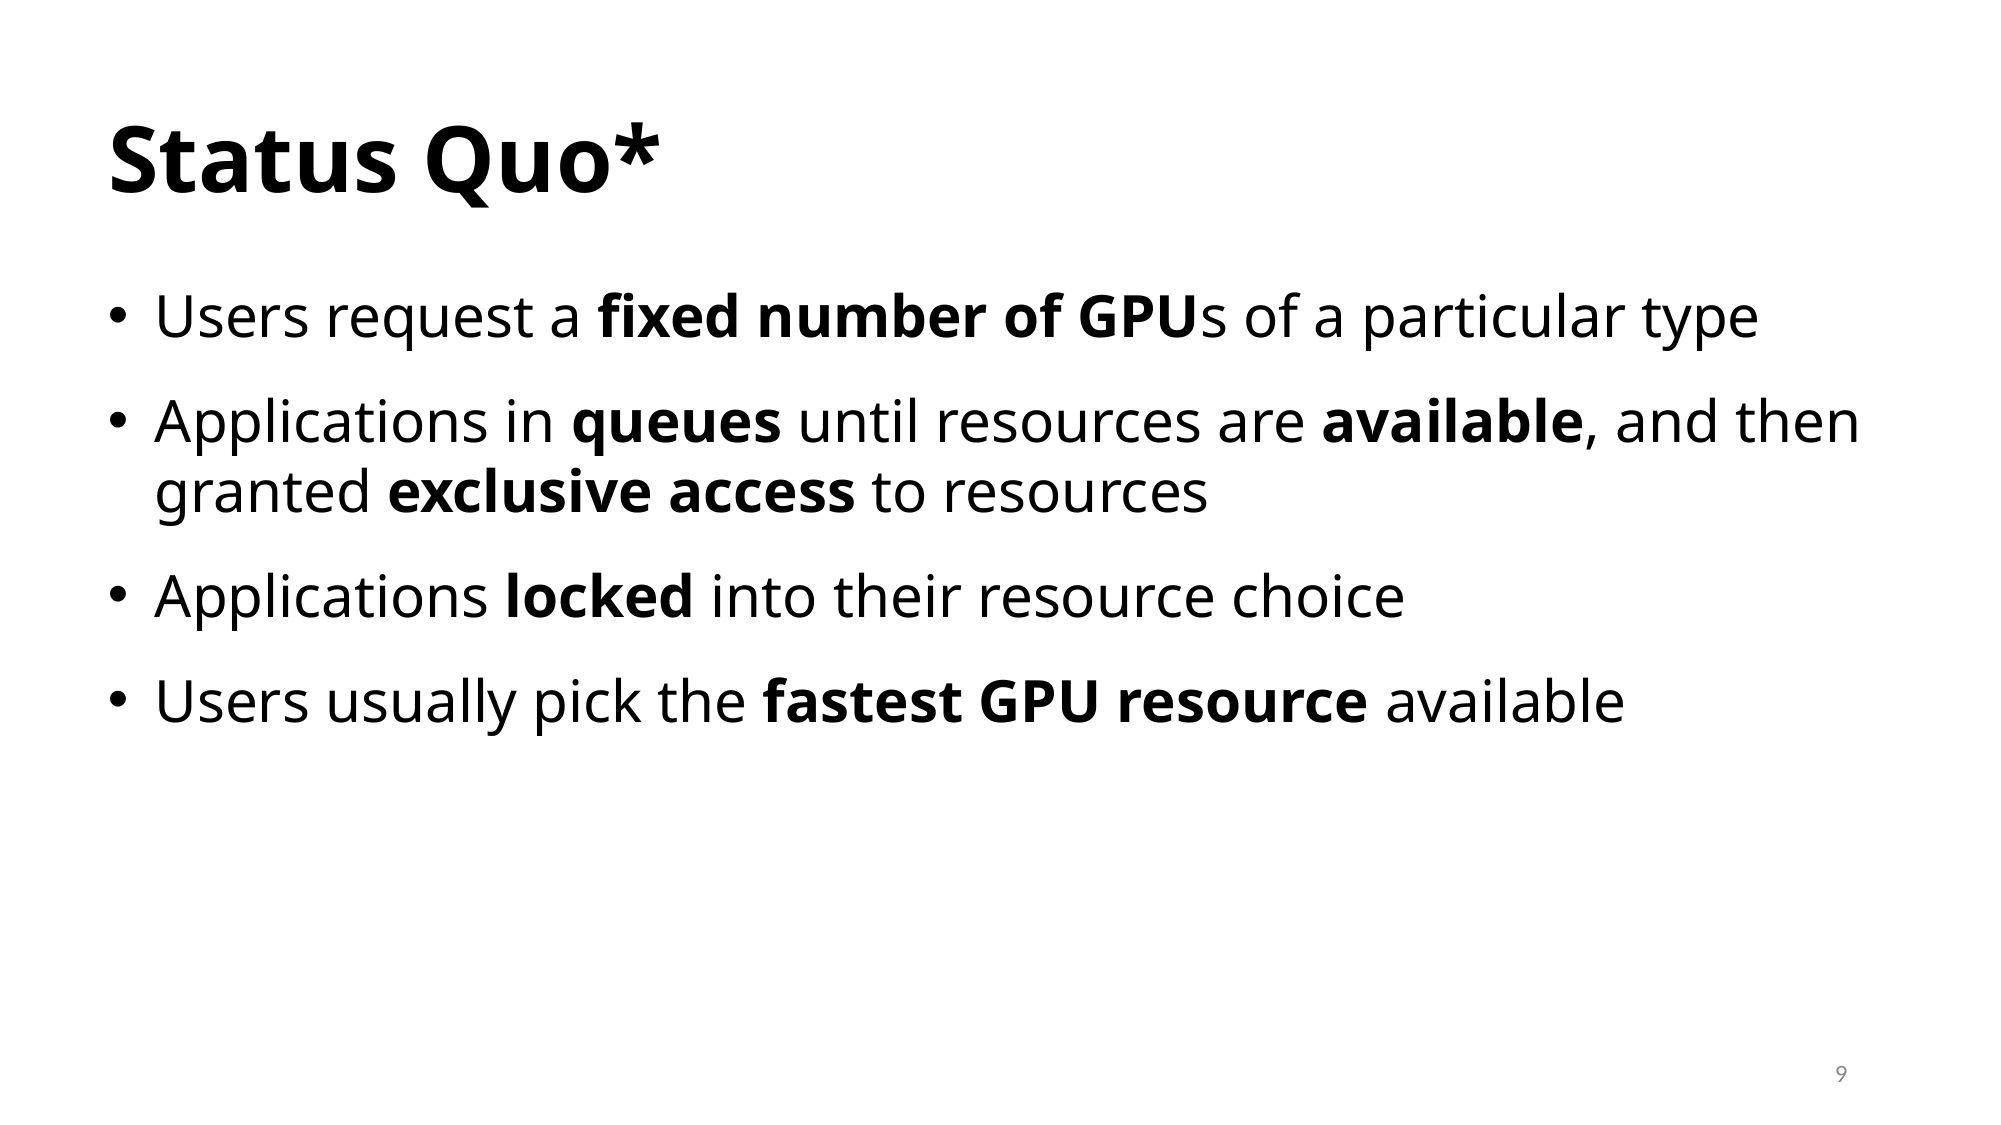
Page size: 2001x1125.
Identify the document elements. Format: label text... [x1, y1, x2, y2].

slide_number 9 [1412, 1042, 1863, 1103]
title Status Quo* [93, 54, 1819, 271]
text_box Users request a fixed number of GPUs of a particular type Applications in queues until resources are available, and then granted exclusive access to resources Applications locked into their resource choice Users usually pick the fastest GPU resource available [93, 271, 1893, 772]
